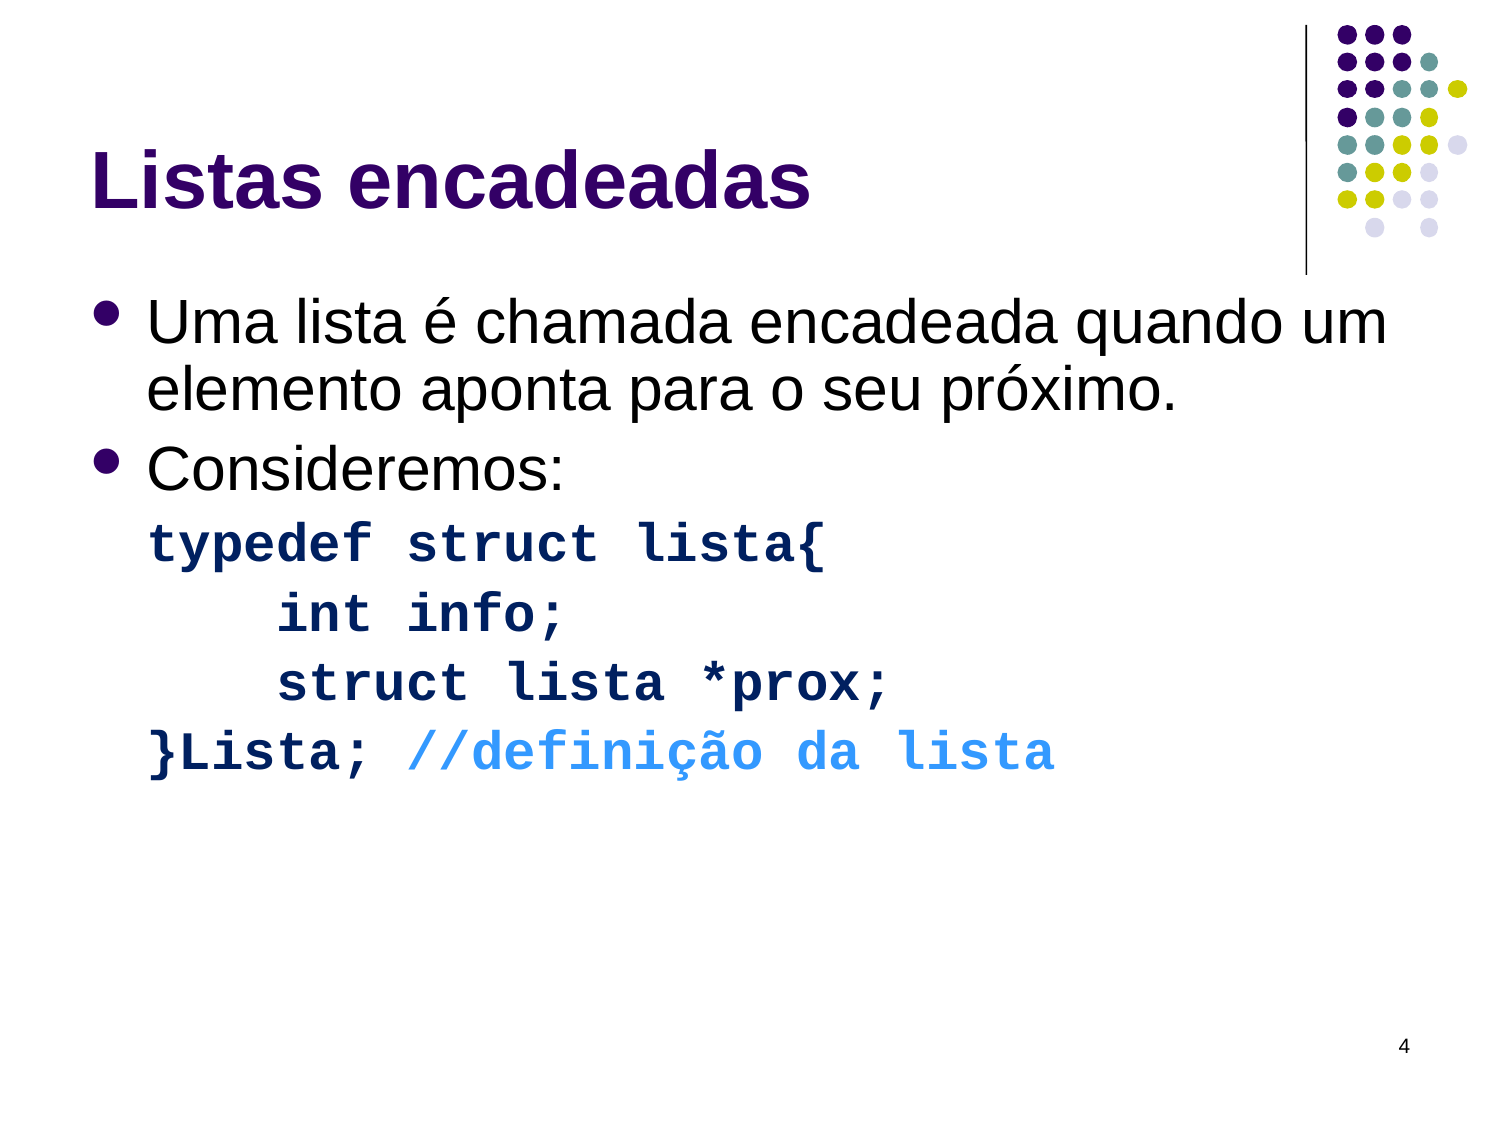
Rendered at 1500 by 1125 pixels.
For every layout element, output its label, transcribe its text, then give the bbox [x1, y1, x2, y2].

list Uma lista é chamada encadeada quando um elemento aponta para o seu próximo. Consideremos: typedef struct lista{ int info; struct lista *prox; }Lista; //definição da lista [75, 282, 1425, 1006]
slide_number 4 [1074, 1024, 1426, 1101]
title Listas encadeadas [75, 20, 1313, 233]
